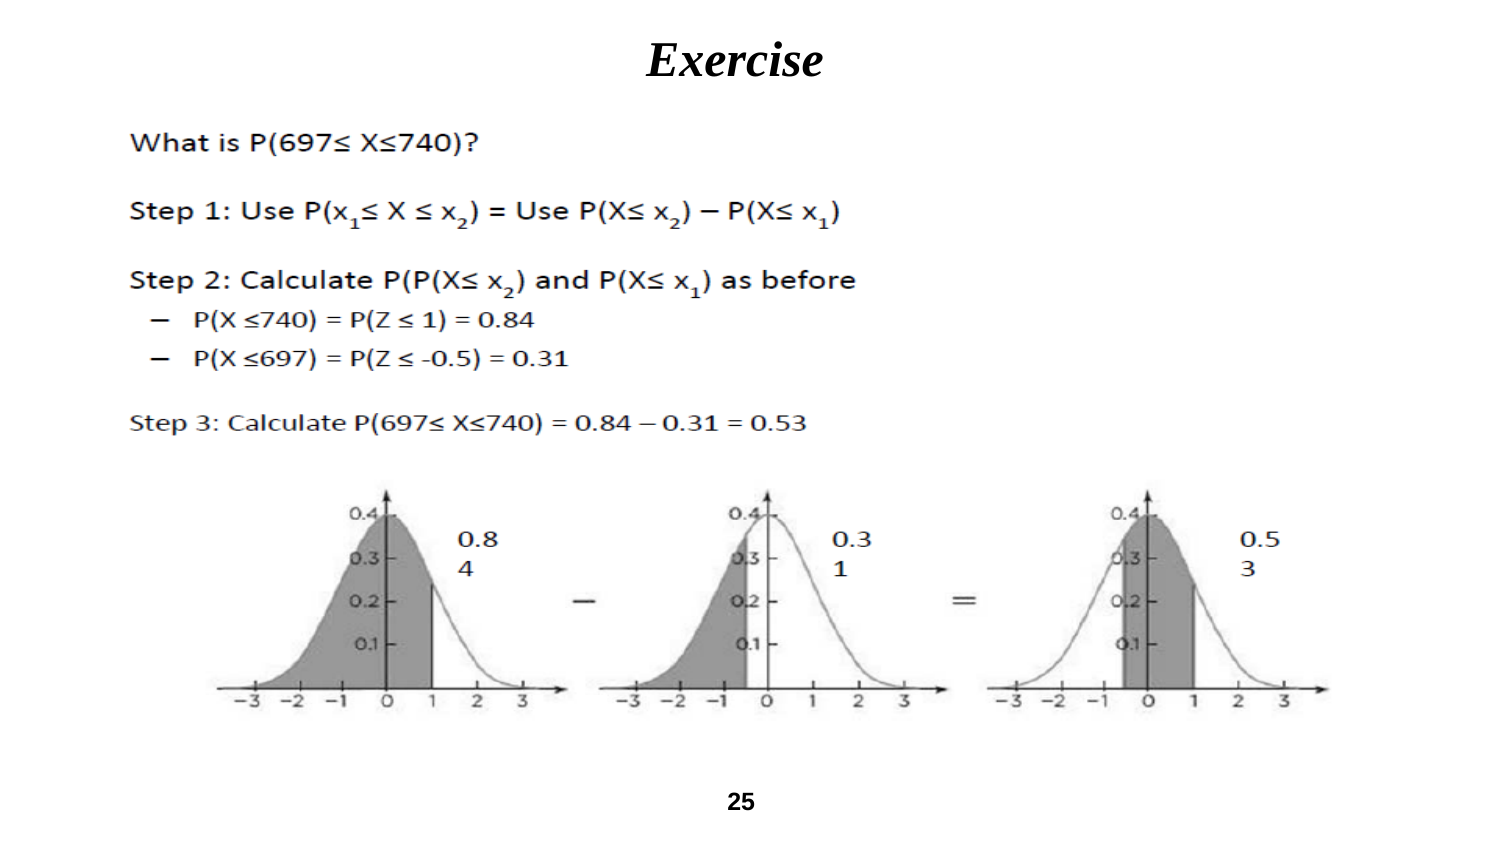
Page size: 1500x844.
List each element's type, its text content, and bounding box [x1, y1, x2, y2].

title Exercise [15, 0, 1416, 168]
picture [113, 121, 1387, 723]
